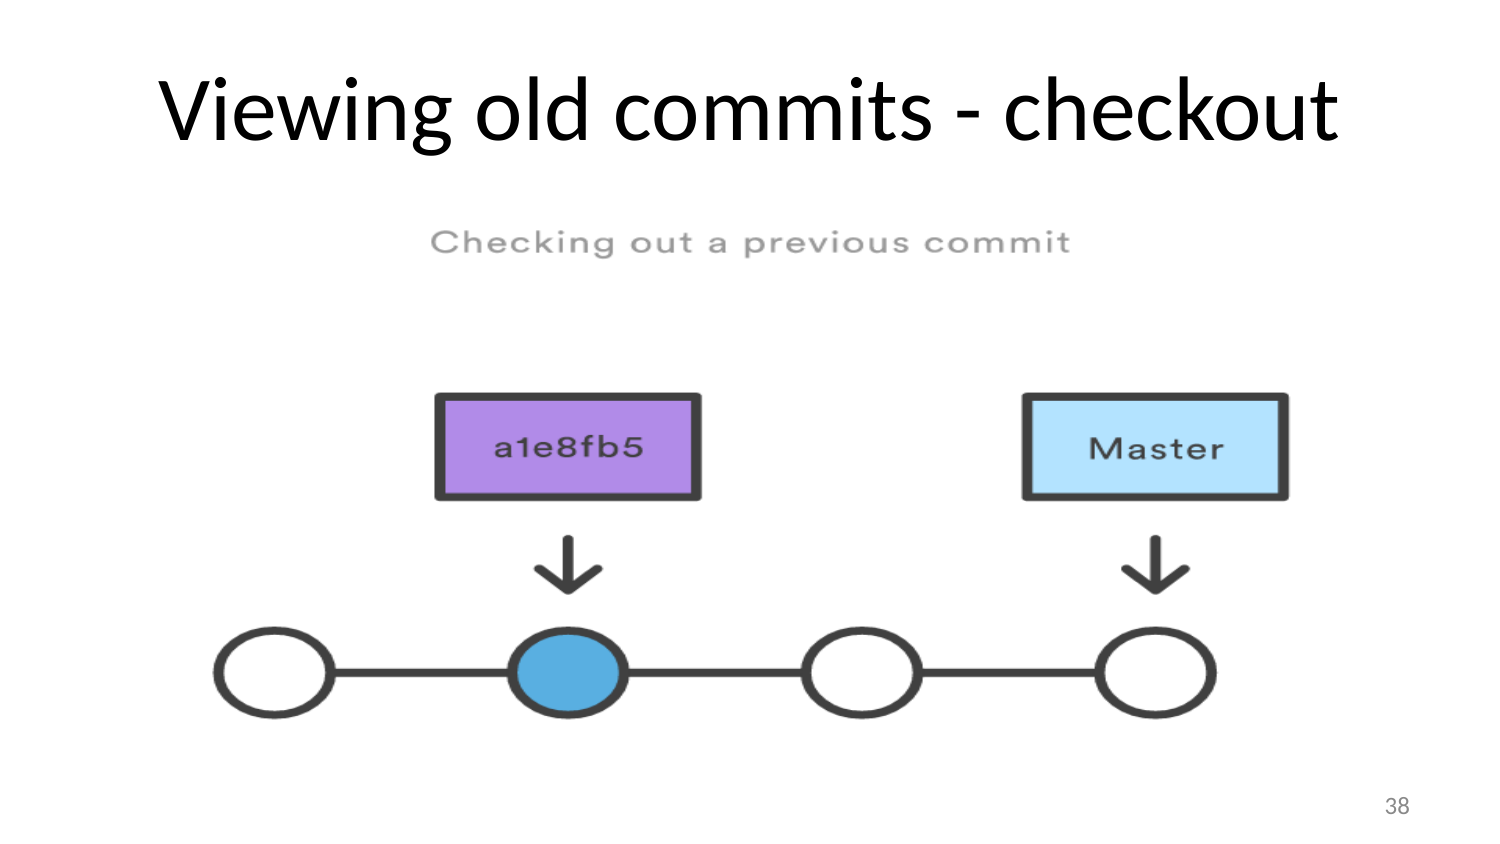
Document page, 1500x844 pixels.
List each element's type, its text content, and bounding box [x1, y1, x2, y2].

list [186, 221, 1314, 729]
text_box ‹#› [1074, 782, 1425, 827]
title Viewing old commits - checkout [75, 33, 1425, 175]
